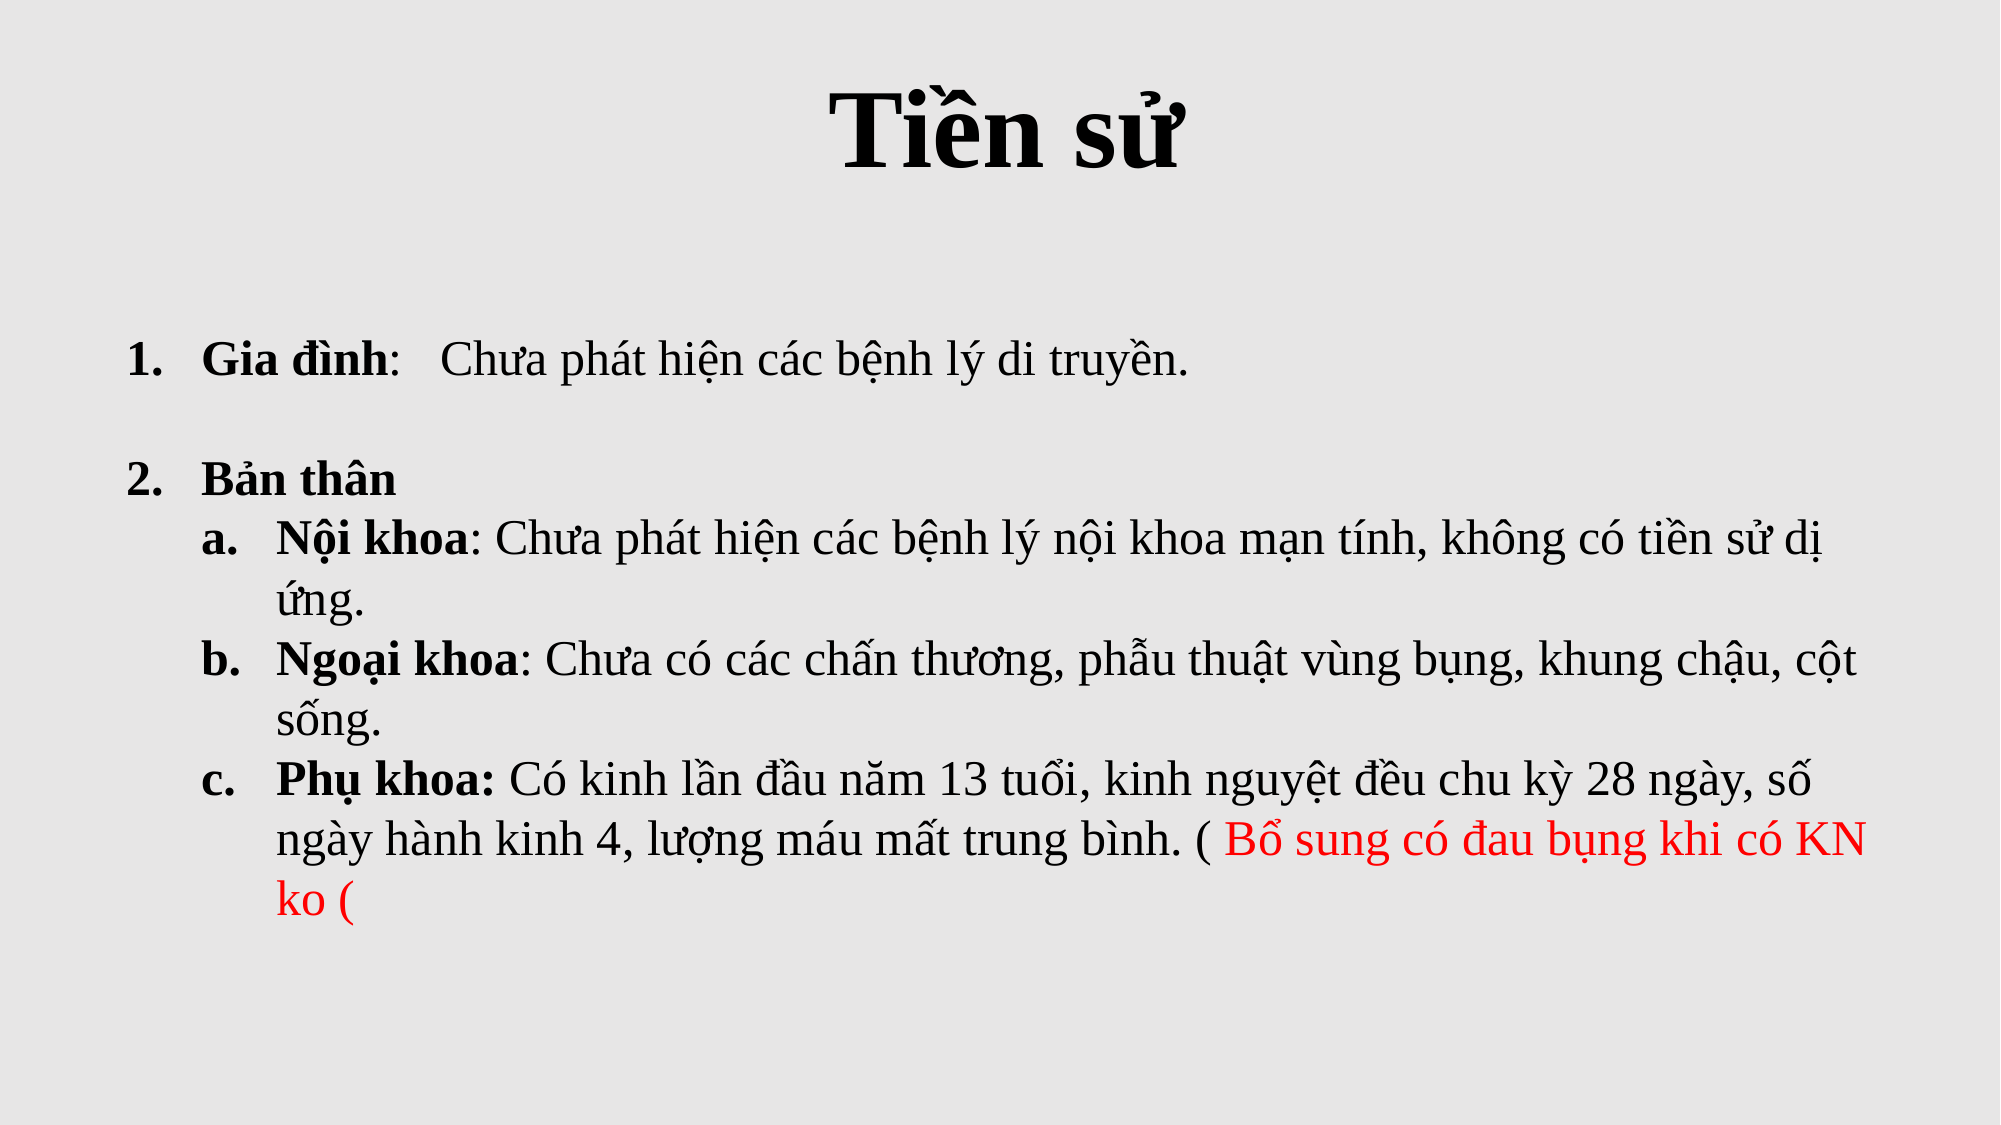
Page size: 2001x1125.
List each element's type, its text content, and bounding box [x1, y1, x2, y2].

text_box Tiền sử Gia đình: Chưa phát hiện các bệnh lý di truyền. Bản thân Nội khoa: Chưa phát hiện các bệnh lý nội khoa mạn tính, không có tiền sử dị ứng. Ngoại khoa: Chưa có các chấn thương, phẫu thuật vùng bụng, khung chậu, cột sống. Phụ khoa: Có kinh lần đầu năm 13 tuổi, kinh nguyệt đều chu kỳ 28 ngày, số ngày hành kinh 4, lượng máu mất trung bình. ( Bổ sung có đau bụng khi có KN ko ( [111, 47, 1903, 1083]
